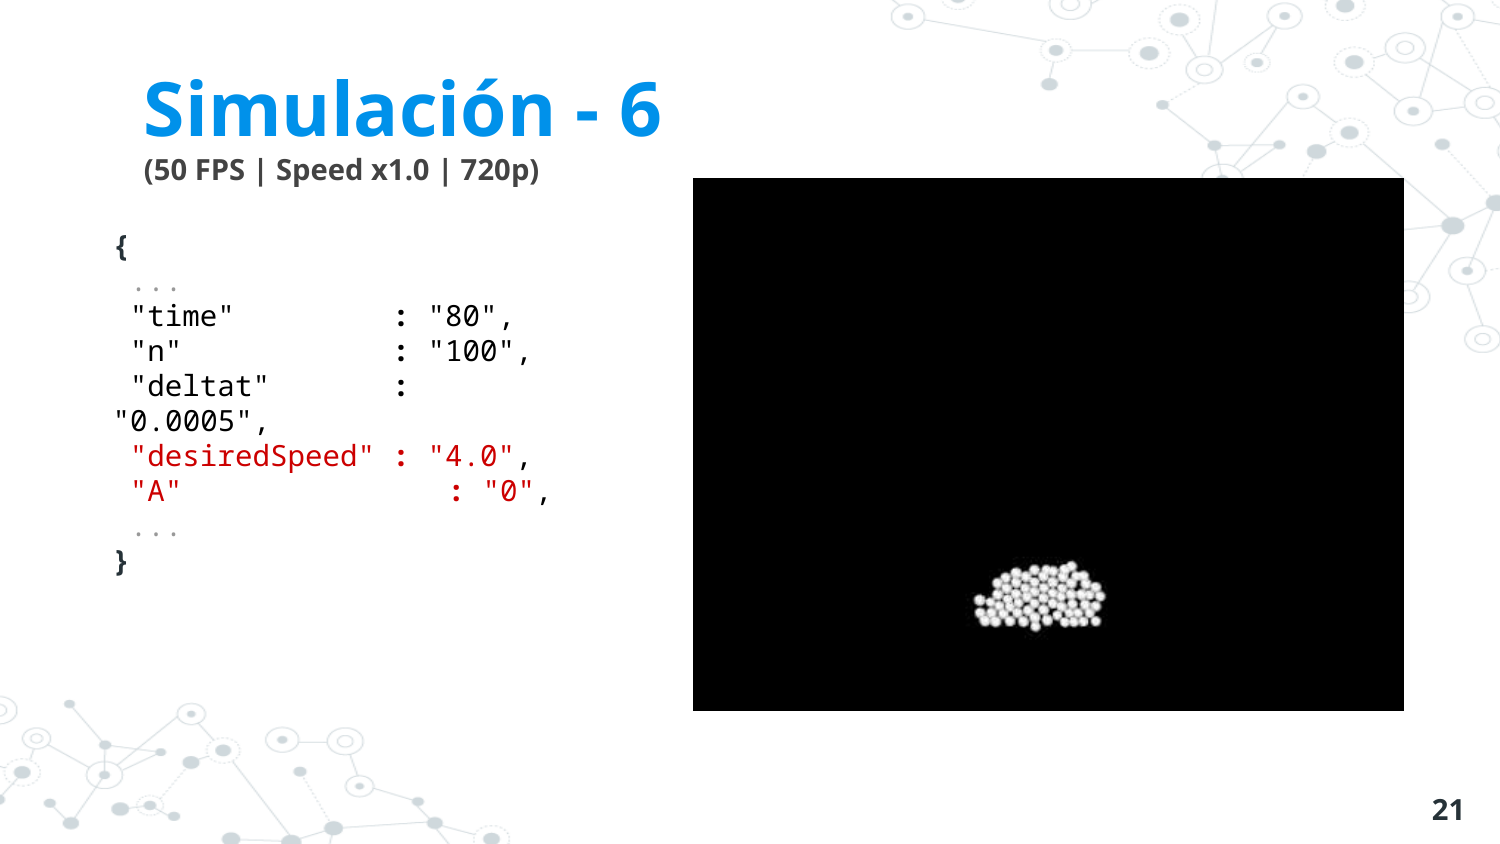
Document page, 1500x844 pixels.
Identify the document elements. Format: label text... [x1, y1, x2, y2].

slide_number ‹#› [1403, 779, 1494, 844]
title Simulación - 6 (50 FPS | Speed x1.0 | 720p) [128, 50, 1372, 197]
picture [0, 0, 1500, 844]
list { ... "time" : "80", "n" : "100", "deltat" : "0.0005", "desiredSpeed" : "4.0", "A" : "0", ... } [97, 212, 584, 824]
